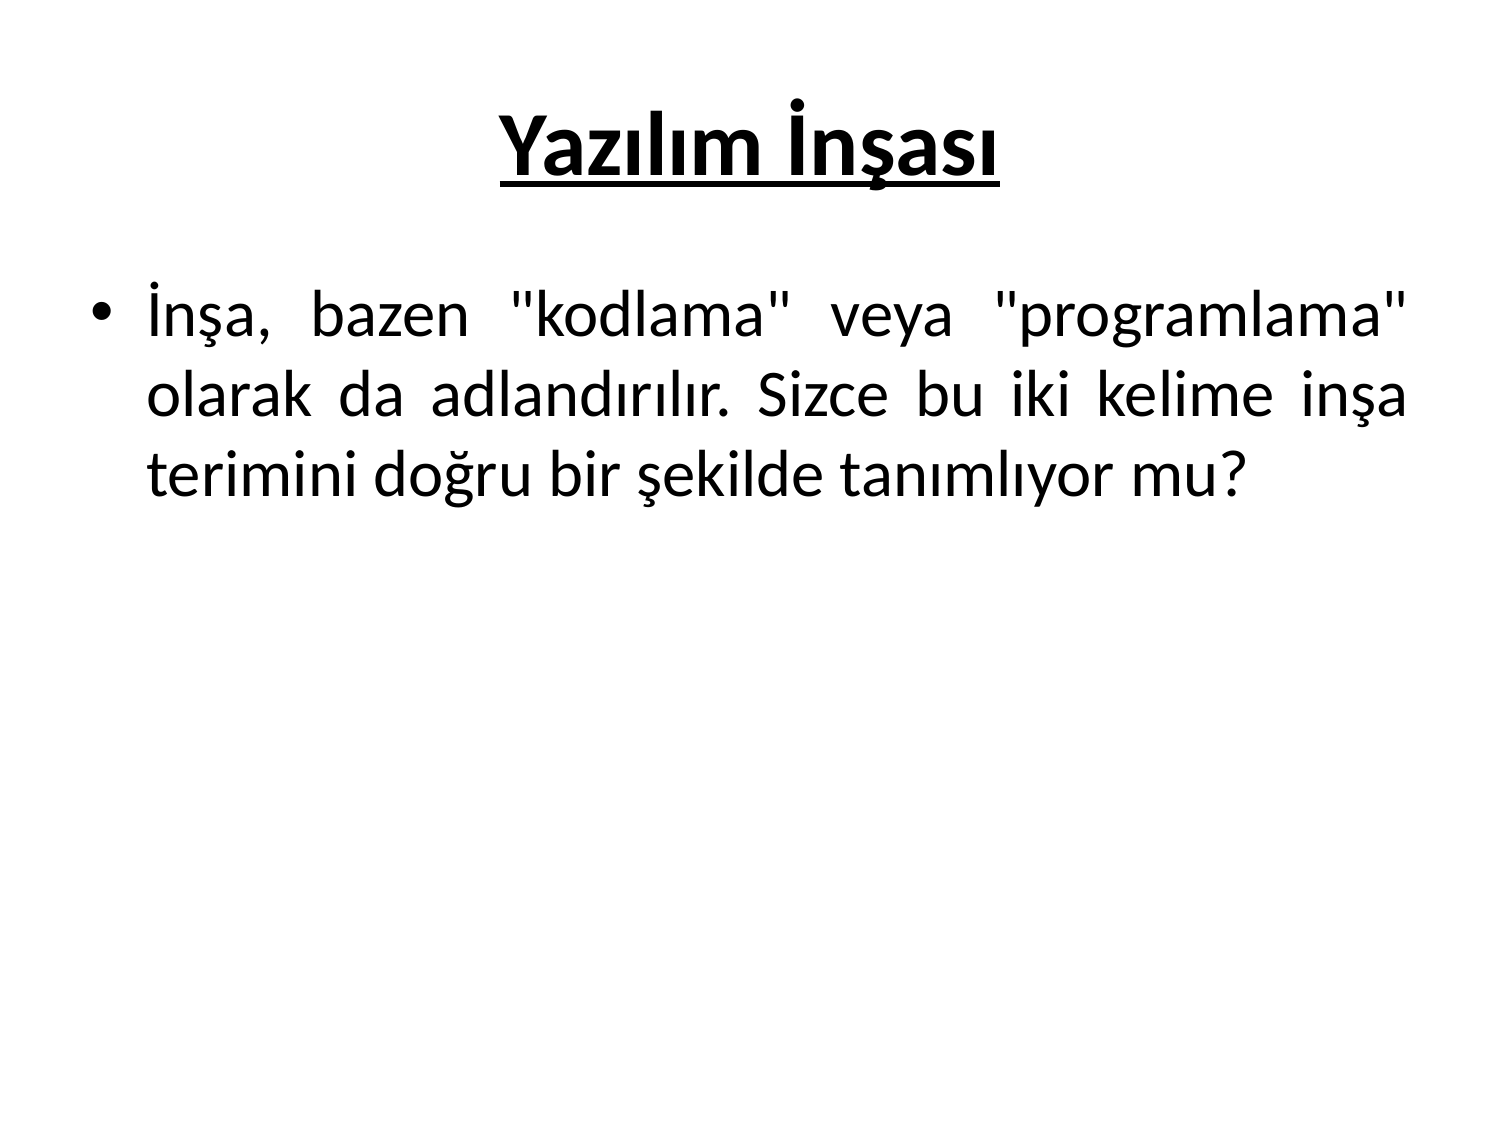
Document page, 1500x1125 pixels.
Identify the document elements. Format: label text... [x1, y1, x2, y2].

title Yazılım İnşası [75, 45, 1425, 233]
list İnşa, bazen "kodlama" veya "programlama" olarak da adlandırılır. Sizce bu iki kelime inşa terimini doğru bir şekilde tanımlıyor mu? [75, 262, 1425, 1005]
